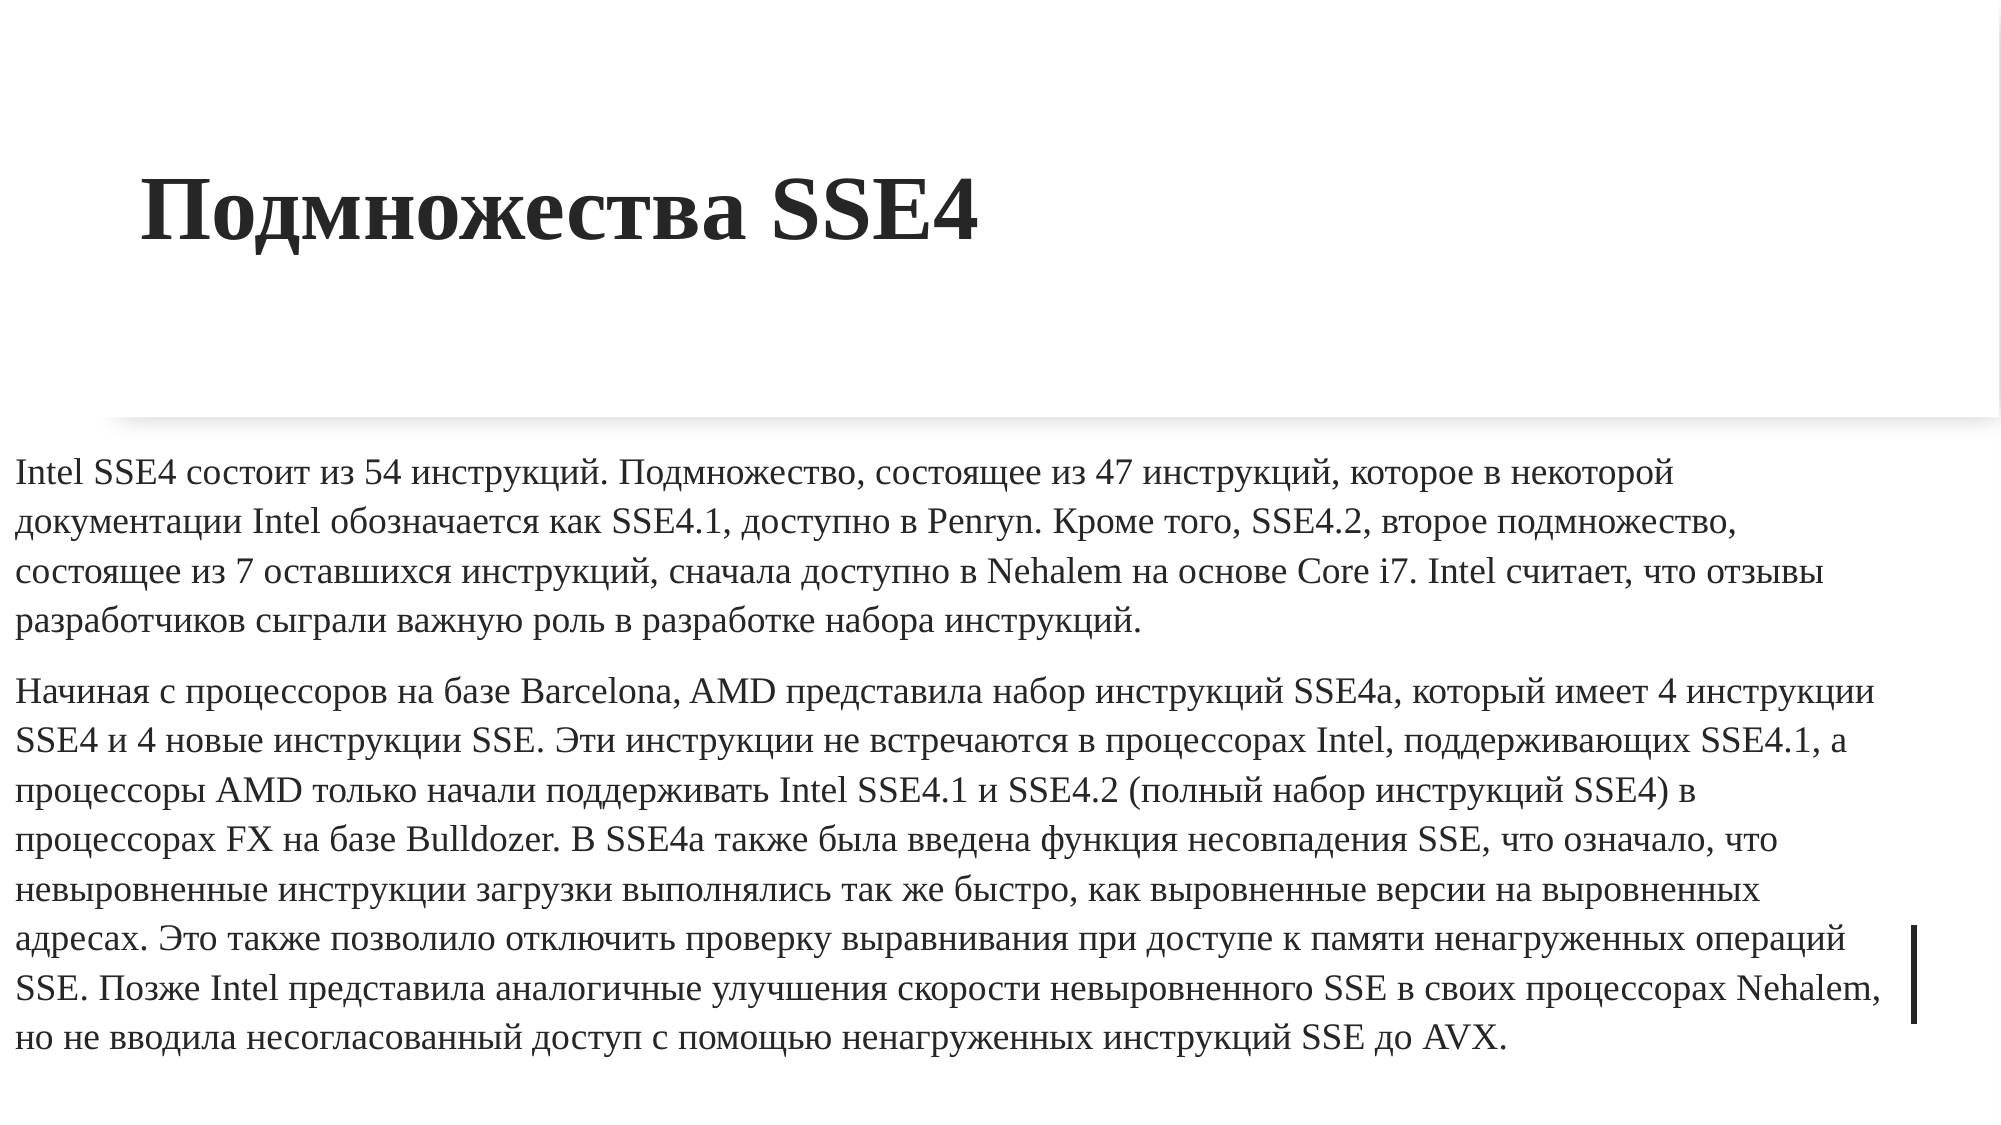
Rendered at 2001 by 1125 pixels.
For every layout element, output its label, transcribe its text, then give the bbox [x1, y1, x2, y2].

list Intel SSE4 состоит из 54 инструкций. Подмножество, состоящее из 47 инструкций, которое в некоторой документации Intel обозначается как SSE4.1, доступно в Penryn. Кроме того, SSE4.2, второе подмножество, состоящее из 7 оставшихся инструкций, сначала доступно в Nehalem на основе Core i7. Intel считает, что отзывы разработчиков сыграли важную роль в разработке набора инструкций. Начиная с процессоров на базе Barcelona, AMD представила набор инструкций SSE4a, который имеет 4 инструкции SSE4 и 4 новые инструкции SSE. Эти инструкции не встречаются в процессорах Intel, поддерживающих SSE4.1, а процессоры AMD только начали поддерживать Intel SSE4.1 и SSE4.2 (полный набор инструкций SSE4) в процессорах FX на базе Bulldozer. В SSE4a также была введена функция несовпадения SSE, что означало, что невыровненные инструкции загрузки выполнялись так же быстро, как выровненные версии на выровненных адресах. Это также позволило отключить проверку выравнивания при доступе к памяти ненагруженных операций SSE. Позже Intel представила аналогичные улучшения скорости невыровненного SSE в своих процессорах Nehalem, но не вводила несогласованный доступ с помощью ненагруженных инструкций SSE до AVX. [0, 435, 1912, 971]
title Подмножества SSE4 [124, 140, 1828, 376]
